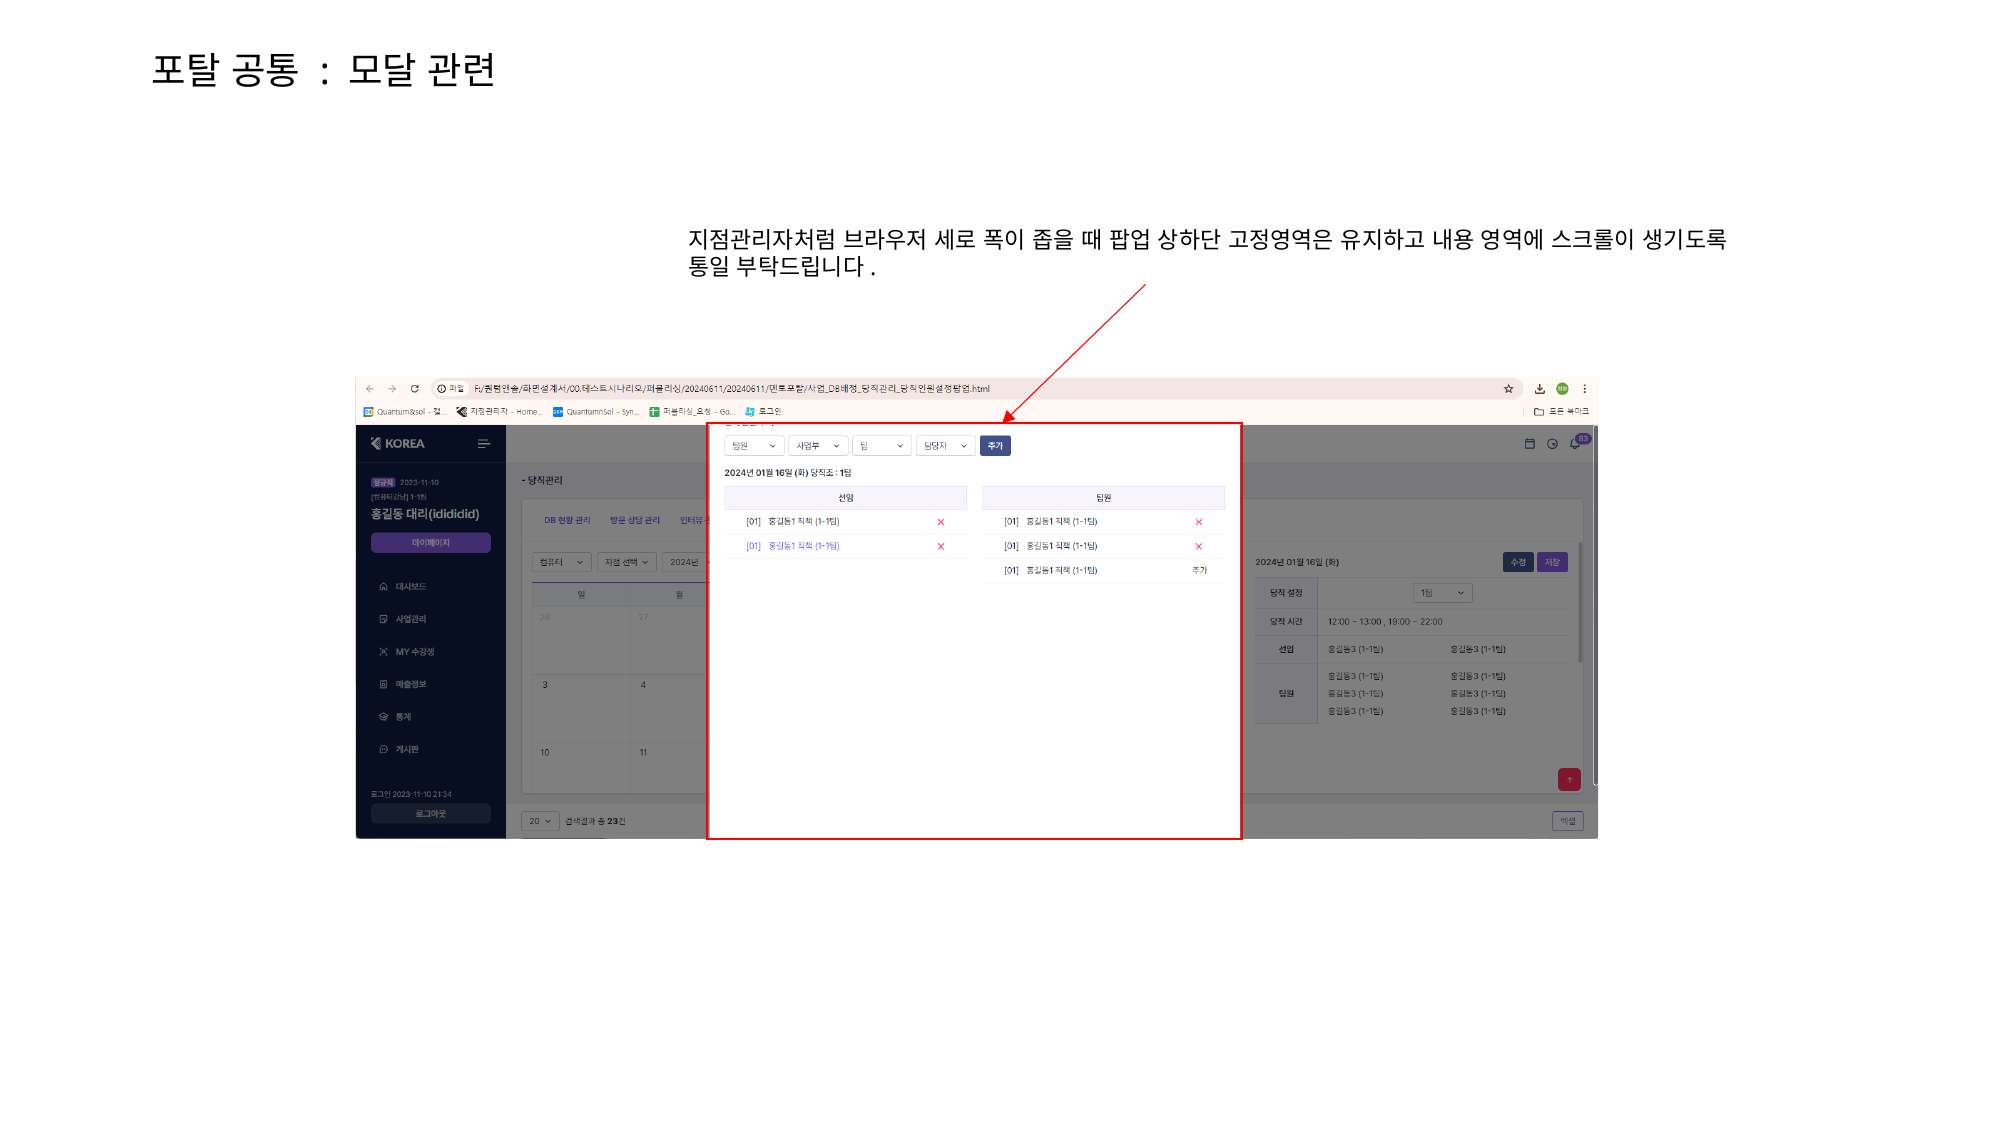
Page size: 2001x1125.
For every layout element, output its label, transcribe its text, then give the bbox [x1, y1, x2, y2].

text_box 포탈 공통 : 모달 관련 [137, 39, 513, 100]
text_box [1002, 284, 1146, 424]
text_box 지점관리자처럼 브라우저 세로 폭이 좁을 때 팝업 상하단 고정영역은 유지하고 내용 영역에 스크롤이 생기도록 통일 부탁드립니다. [673, 217, 1770, 288]
picture [355, 377, 1599, 840]
